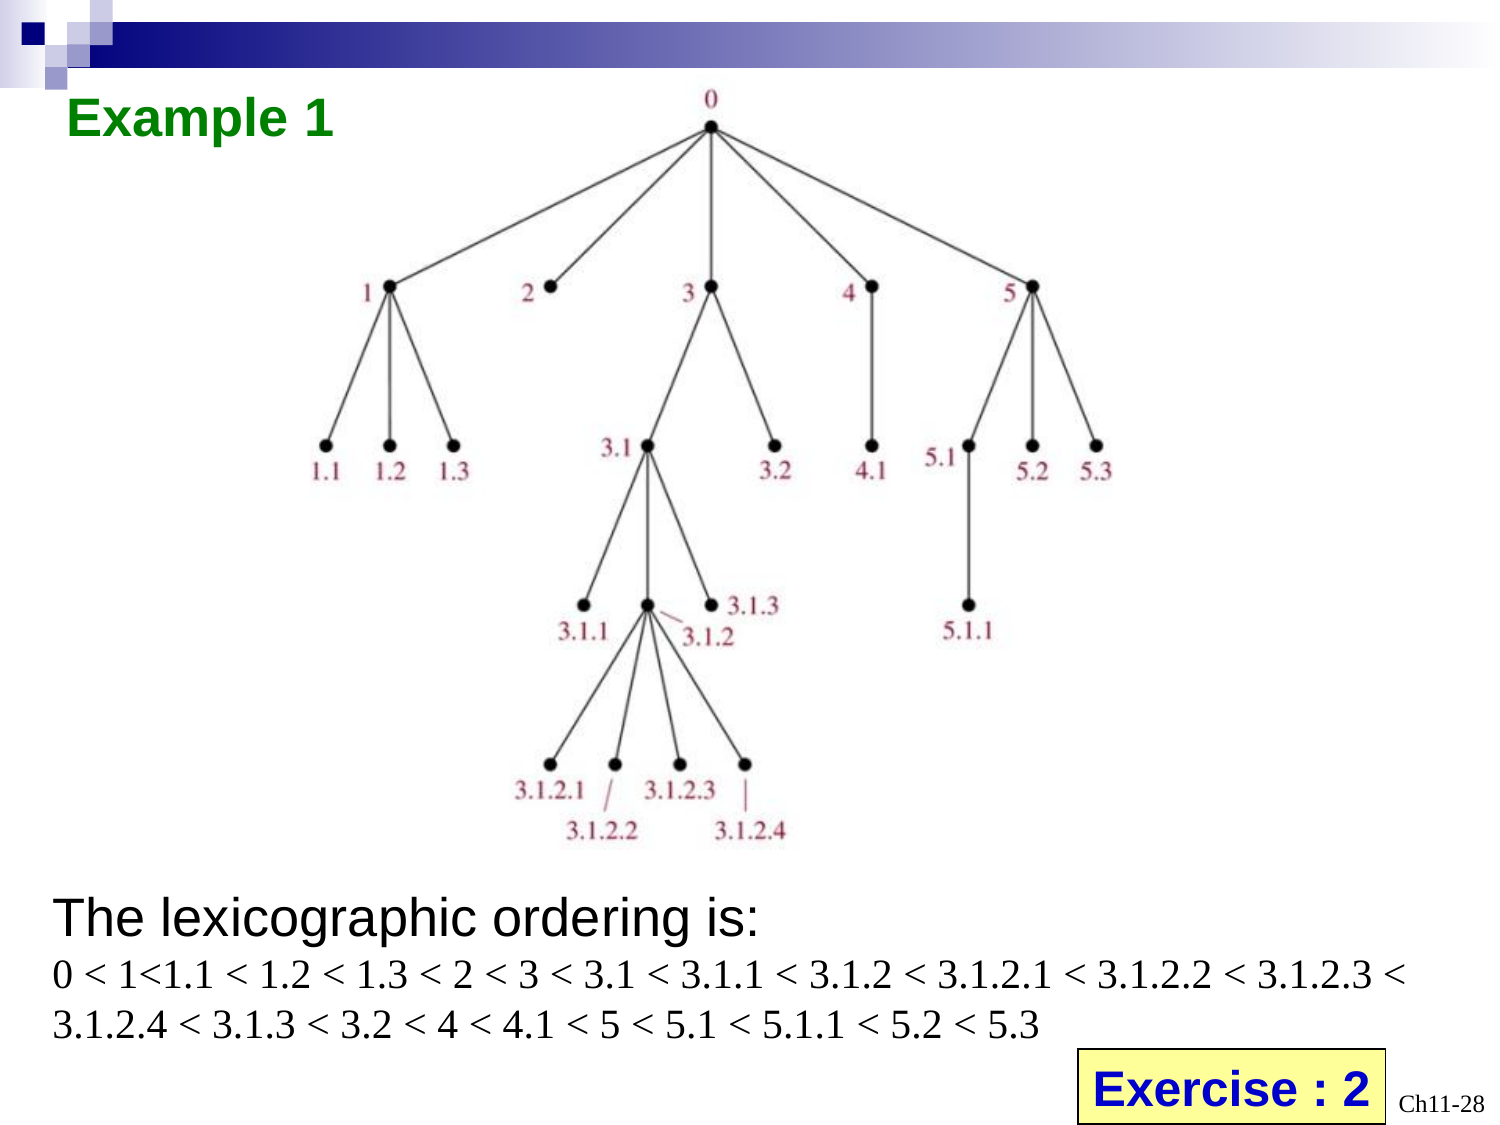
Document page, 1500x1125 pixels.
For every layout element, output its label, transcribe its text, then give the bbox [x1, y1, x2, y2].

text_box The lexicographic ordering is: 0 < 1<1.1 < 1.2 < 1.3 < 2 < 3 < 3.1 < 3.1.1 < 3.1.2 < 3.1.2.1 < 3.1.2.2 < 3.1.2.3 < 3.1.2.4 < 3.1.3 < 3.2 < 4 < 4.1 < 5 < 5.1 < 5.1.1 < 5.2 < 5.3 [37, 874, 1462, 1055]
picture [310, 74, 1113, 851]
text_box Example 1 [51, 74, 309, 155]
slide_number Ch11- [1149, 1049, 1500, 1125]
text_box Exercise : 2 [1077, 1049, 1149, 1124]
